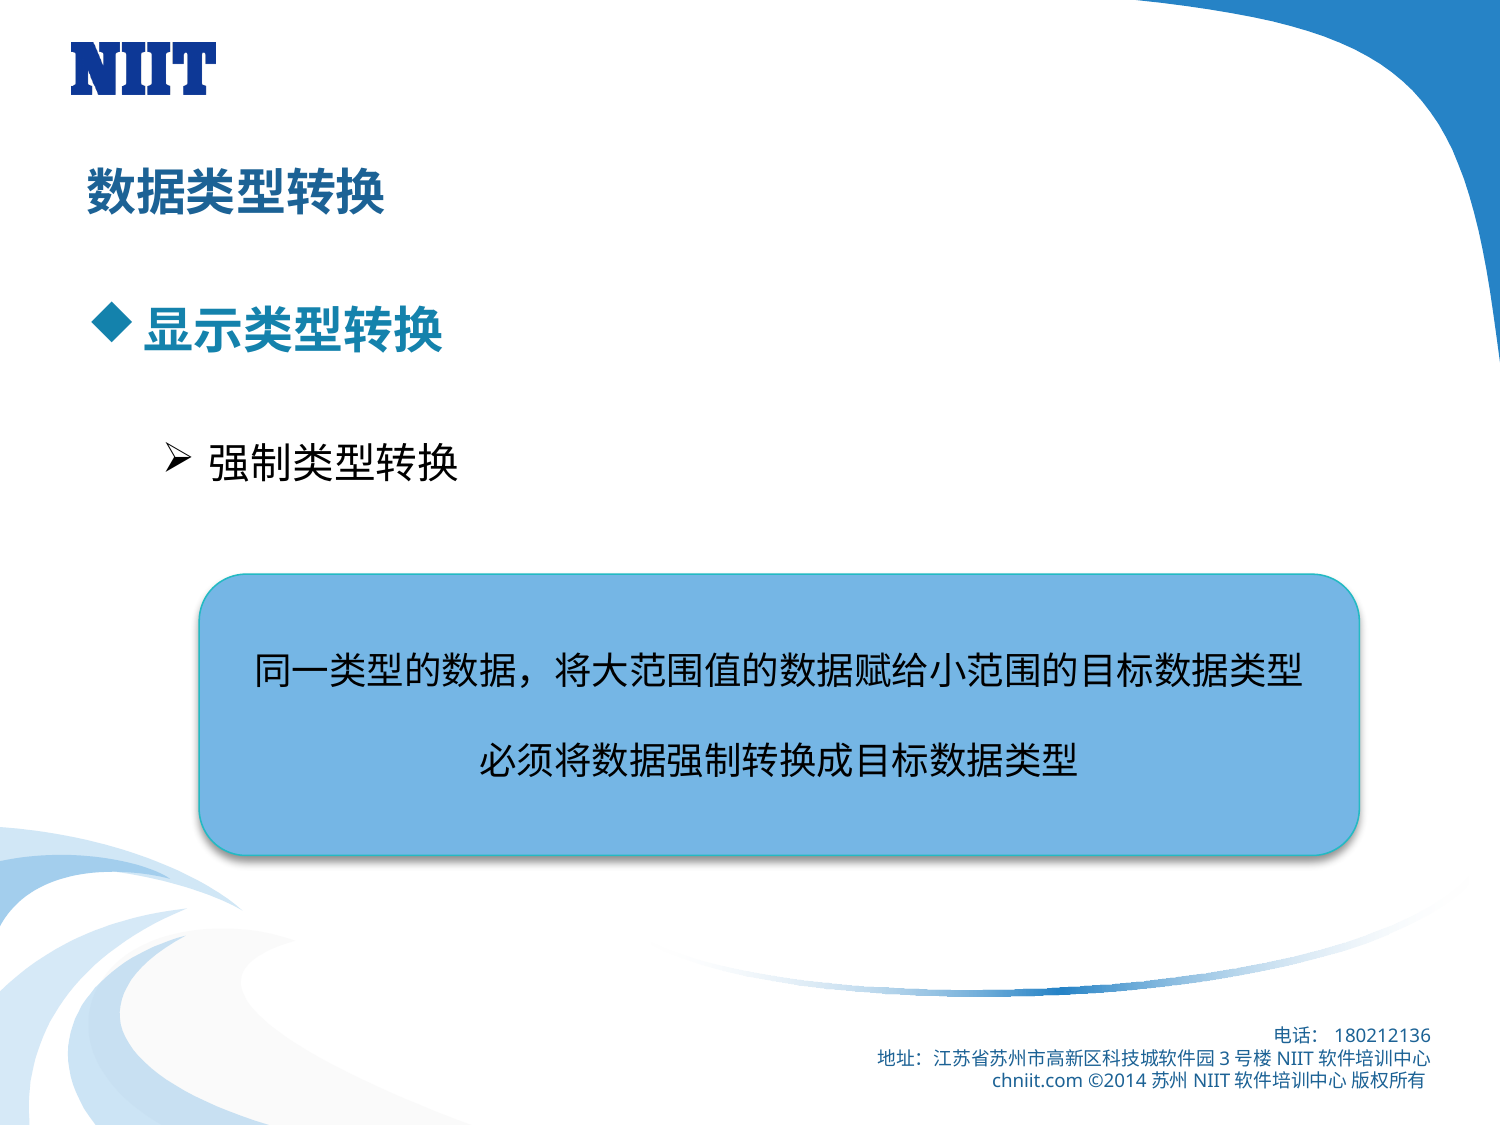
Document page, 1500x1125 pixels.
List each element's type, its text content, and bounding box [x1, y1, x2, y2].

title 数据类型转换 [71, 131, 1422, 250]
list 显示类型转换 强制类型转换 [72, 291, 1425, 983]
picture [71, 42, 216, 95]
text_box 同一类型的数据，将大范围值的数据赋给小范围的目标数据类型 必须将数据强制转换成目标数据类型 [198, 573, 1361, 857]
